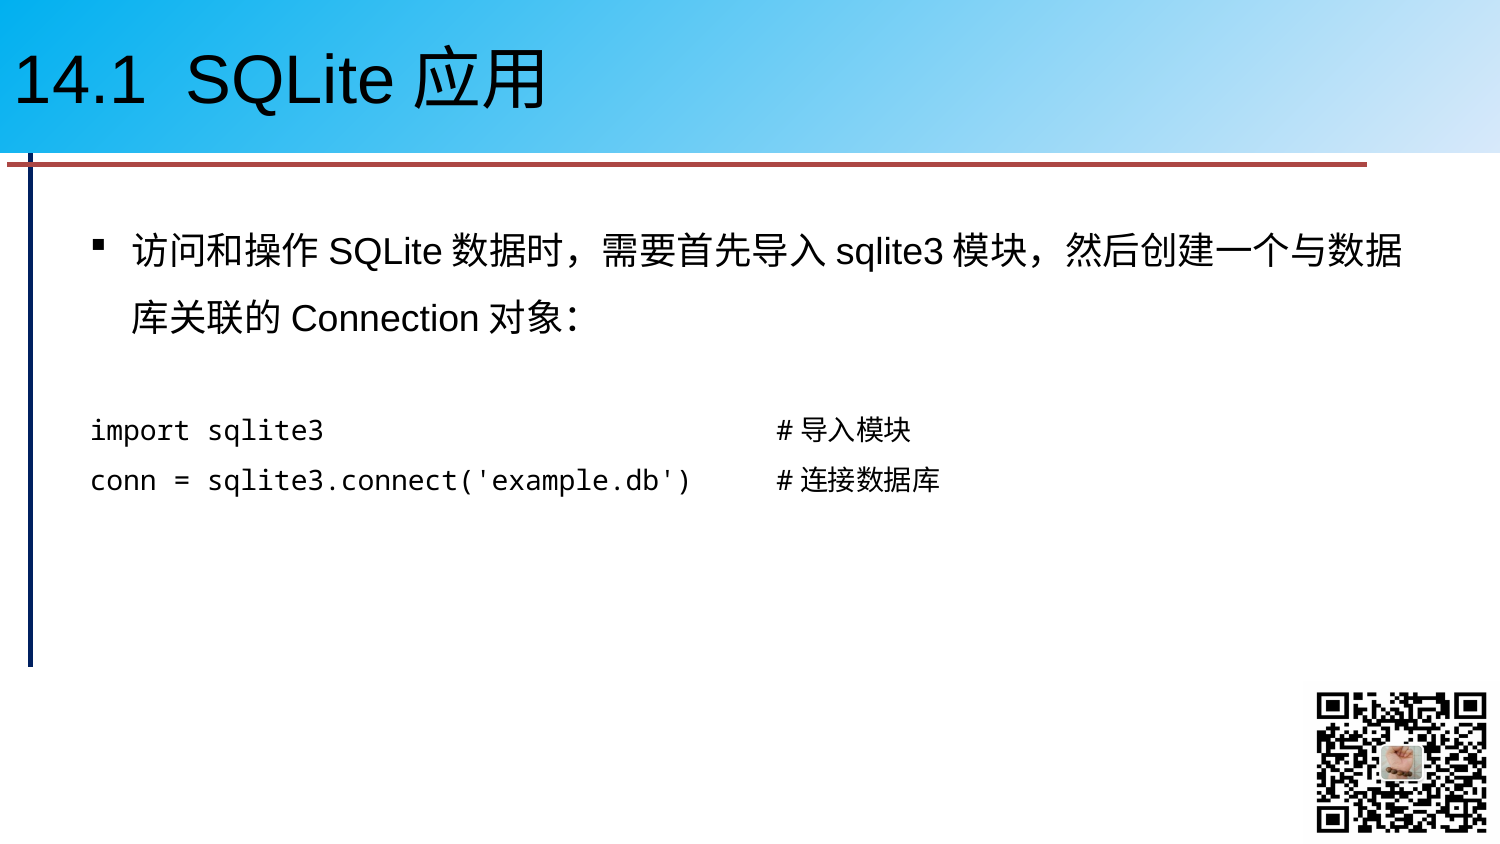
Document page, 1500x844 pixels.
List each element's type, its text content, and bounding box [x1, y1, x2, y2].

title 14.1 SQLite应用 [0, 0, 1500, 153]
picture [1303, 681, 1500, 844]
list 访问和操作SQLite数据时，需要首先导入sqlite3模块，然后创建一个与数据库关联的Connection对象： import sqlite3 #导入模块 conn = sqlite3.connect('example.db') #连接数据库 [74, 196, 1426, 755]
